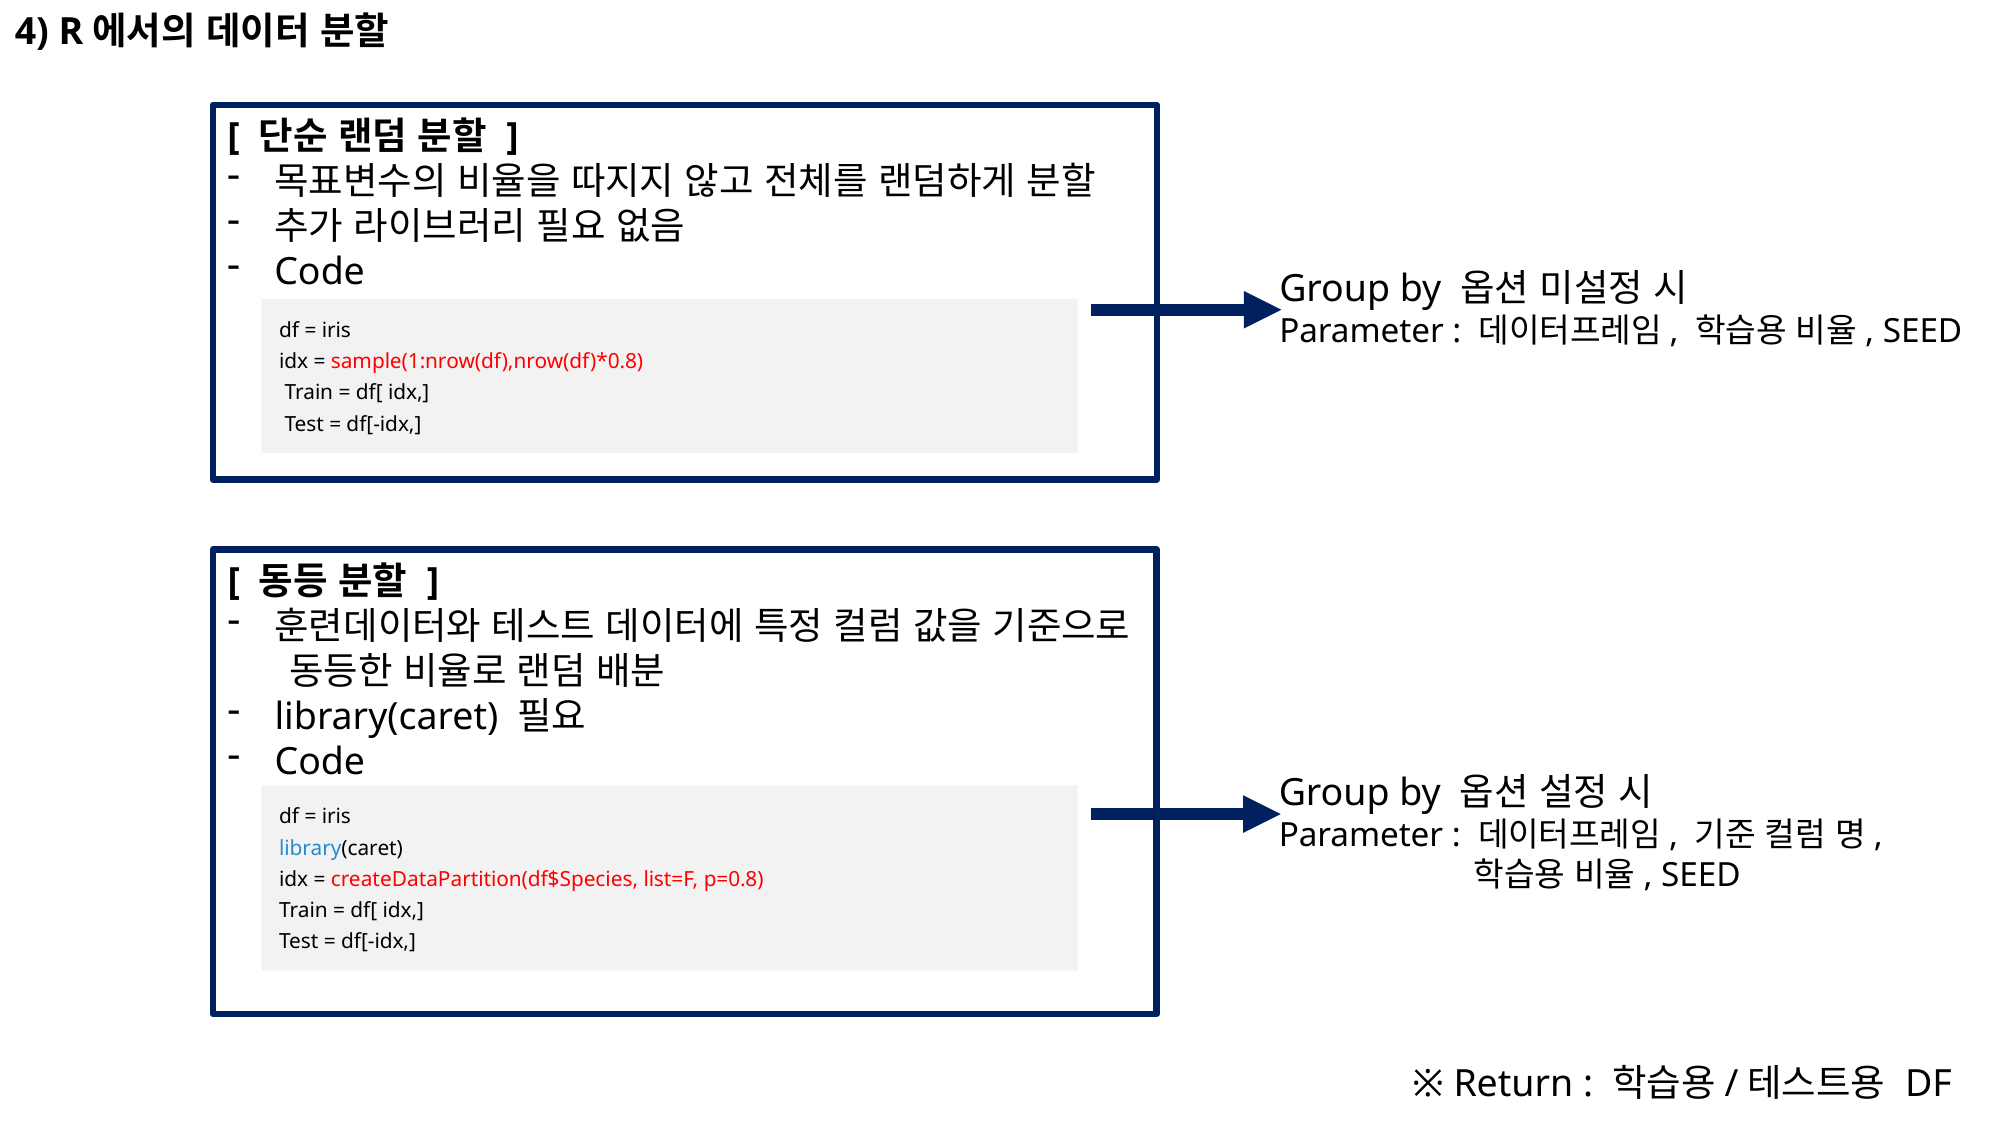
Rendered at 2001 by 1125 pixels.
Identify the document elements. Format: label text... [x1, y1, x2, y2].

text_box [ 단순 랜덤 분할 ] 목표변수의 비율을 따지지 않고 전체를 랜덤하게 분할 추가 라이브러리 필요 없음 Code [212, 104, 1157, 480]
text_box ※ Return : 학습용/테스트용 DF [1397, 1051, 1967, 1112]
text_box [ 동등 분할 ] 훈련데이터와 테스트 데이터에 특정 컬럼 값을 기준으로 동등한 비율로 랜덤 배분 library(caret) 필요 Code [213, 549, 1157, 1015]
text_box Group by 옵션 미설정 시 Parameter : 데이터프레임, 학습용 비율, SEED [1264, 256, 1978, 357]
text_box Group by 옵션 설정 시 Parameter : 데이터프레임, 기준 컬럼 명, 학습용 비율, SEED [1264, 761, 1907, 901]
text_box df = iris idx = sample(1:nrow(df),nrow(df)*0.8) Train = df[ idx,] Test = df[-idx,] [261, 298, 1078, 453]
text_box df = iris library(caret) idx = createDataPartition(df$Species, list=F, p=0.8) Train = df[ idx,] Test = df[-idx,] [261, 785, 1078, 971]
text_box 4) R에서의 데이터 분할 [0, 0, 627, 60]
